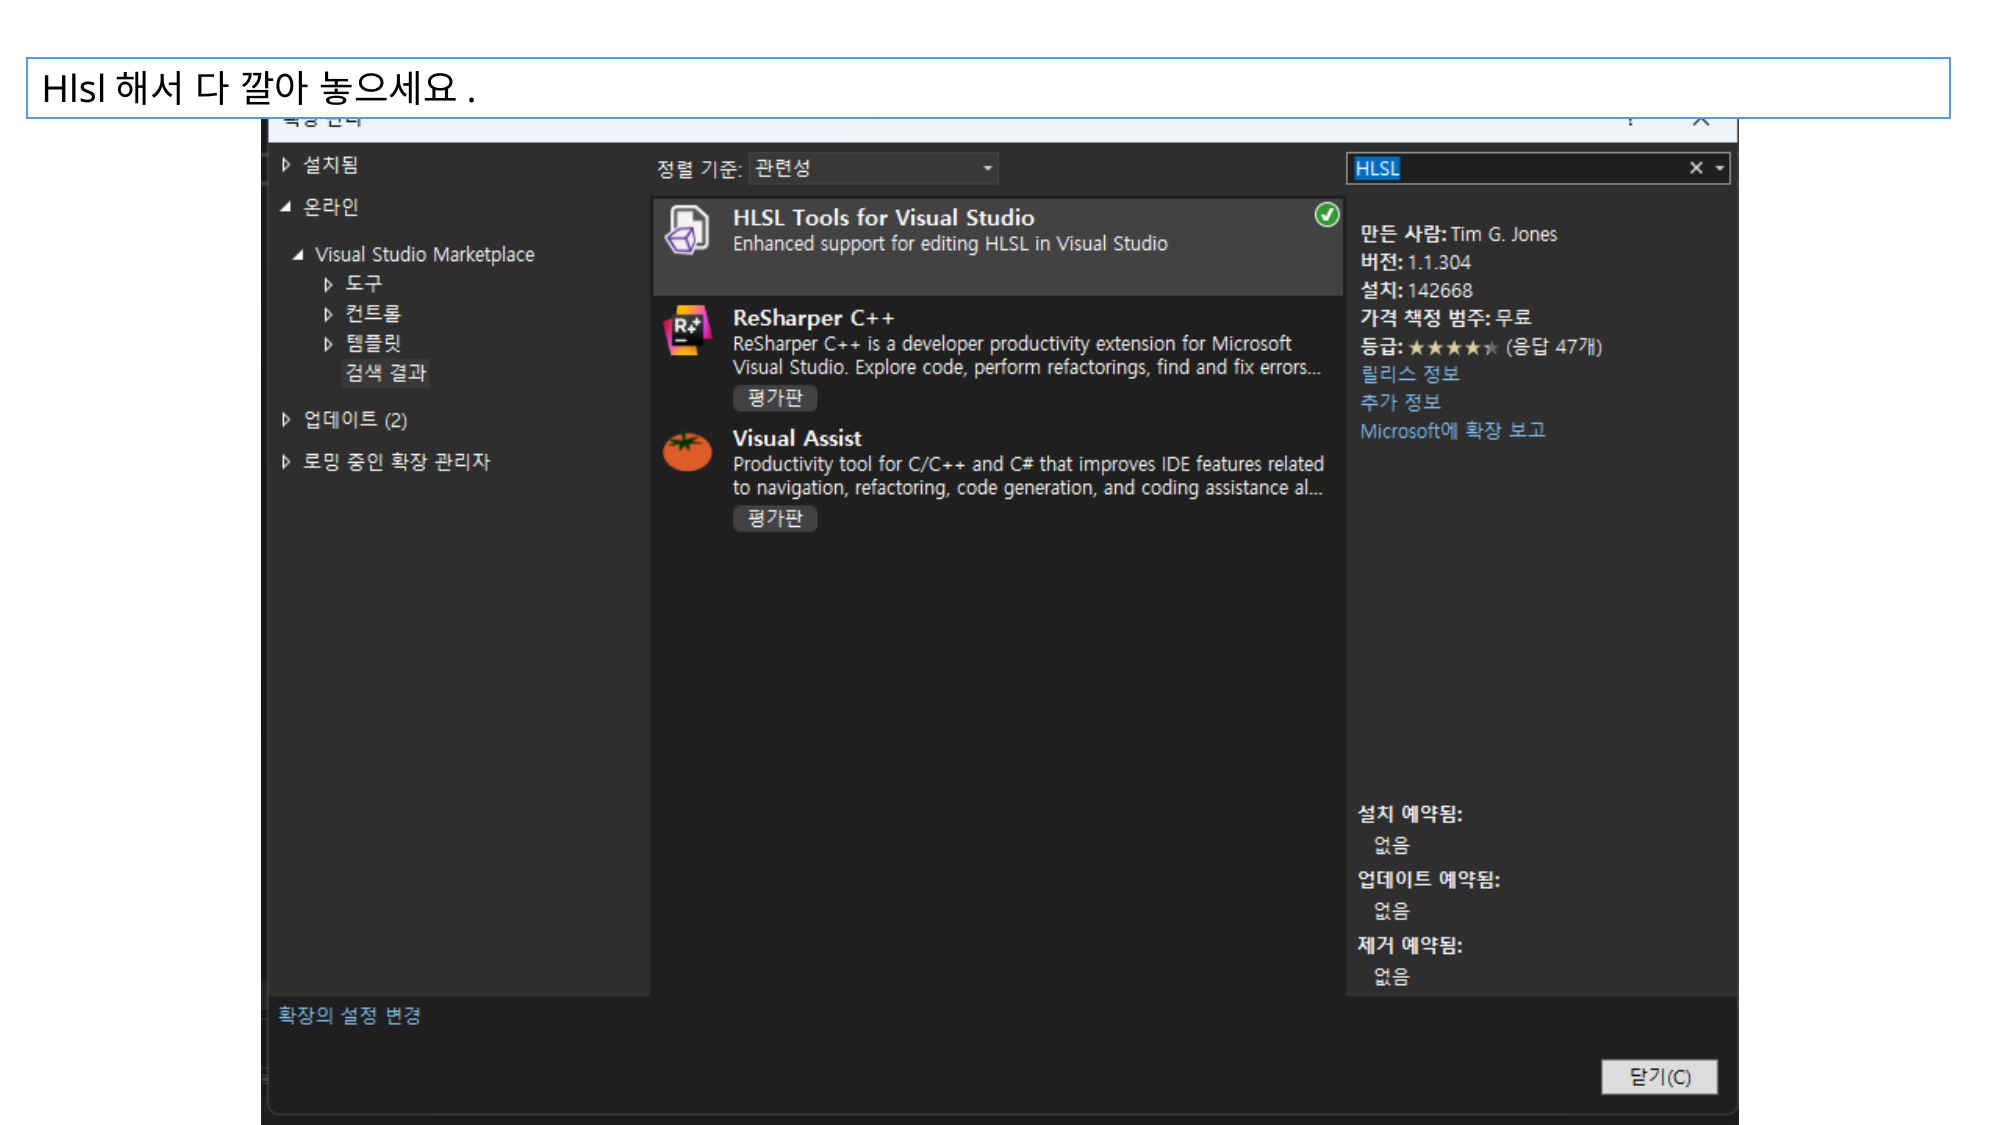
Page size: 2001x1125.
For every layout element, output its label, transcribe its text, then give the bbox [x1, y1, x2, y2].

text_box Hlsl해서 다 깔아 놓으세요. [26, 57, 1951, 119]
picture [261, 99, 1739, 1125]
